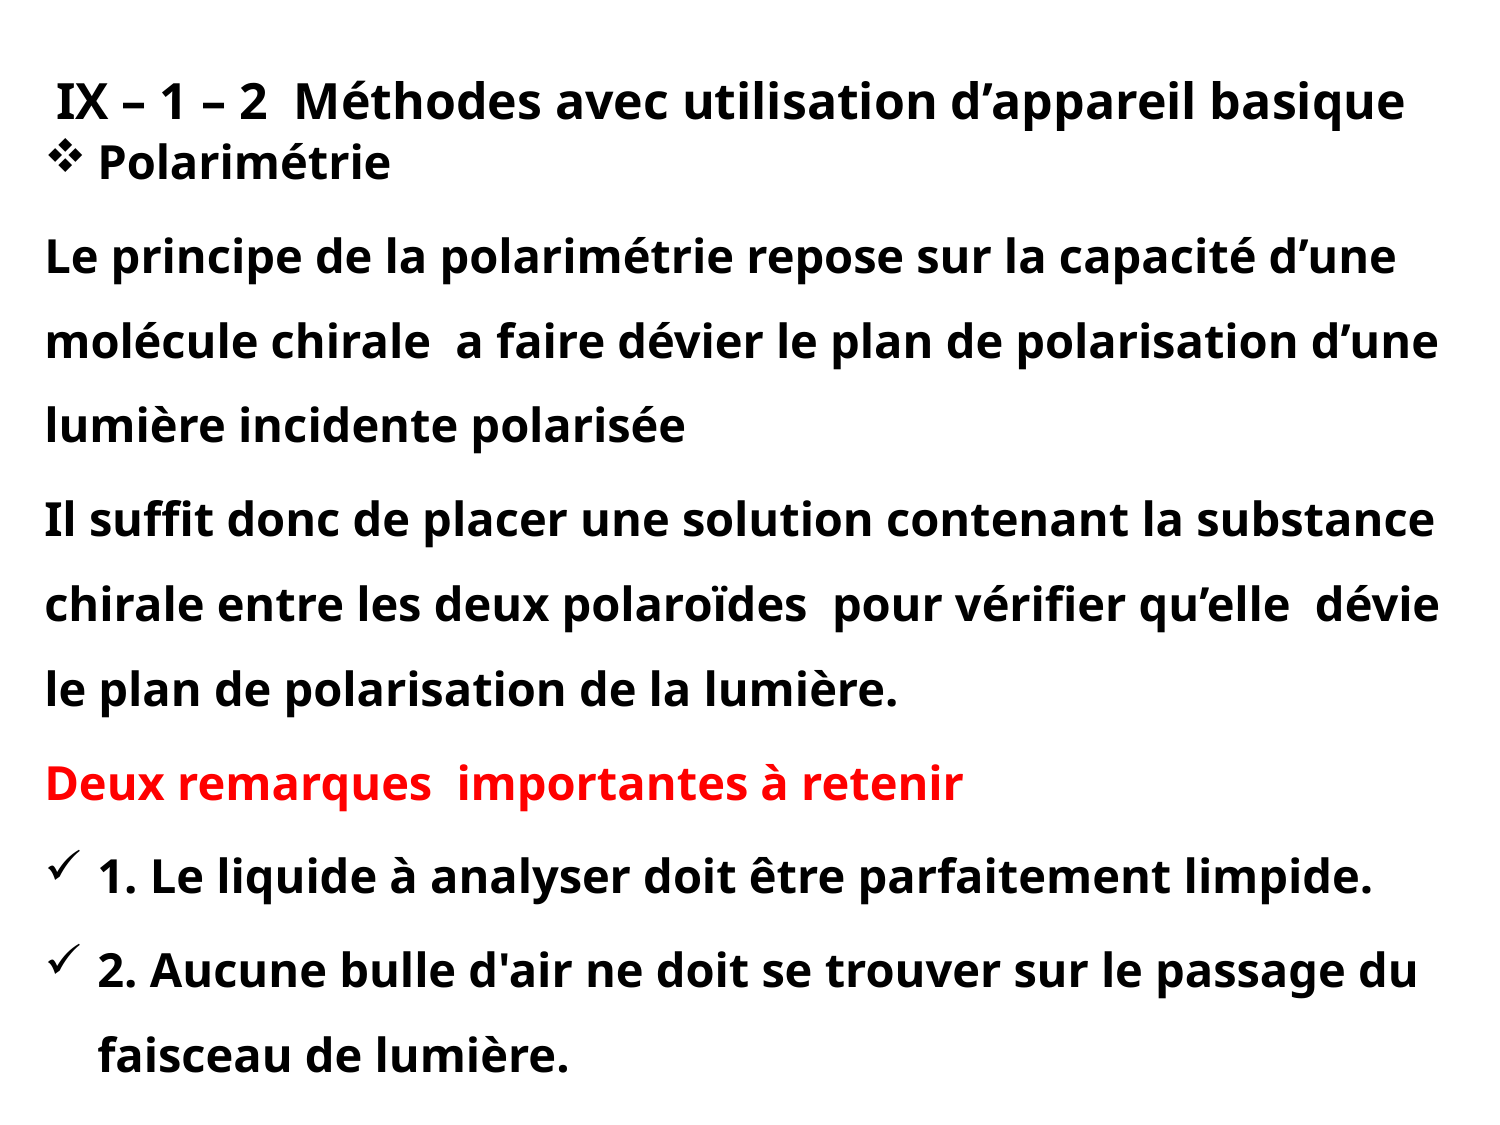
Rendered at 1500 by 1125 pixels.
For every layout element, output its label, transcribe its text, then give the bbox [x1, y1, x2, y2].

list Polarimétrie Le principe de la polarimétrie repose sur la capacité d’une molécule chirale a faire dévier le plan de polarisation d’une lumière incidente polarisée Il suffit donc de placer une solution contenant la substance chirale entre les deux polaroïdes pour vérifier qu’elle dévie le plan de polarisation de la lumière. Deux remarques importantes à retenir 1. Le liquide à analyser doit être parfaitement limpide. 2. Aucune bulle d'air ne doit se trouver sur le passage du faisceau de lumière. [29, 125, 1477, 1102]
list IX – 1 – 2 Méthodes avec utilisation d’appareil basique [41, 30, 1500, 138]
